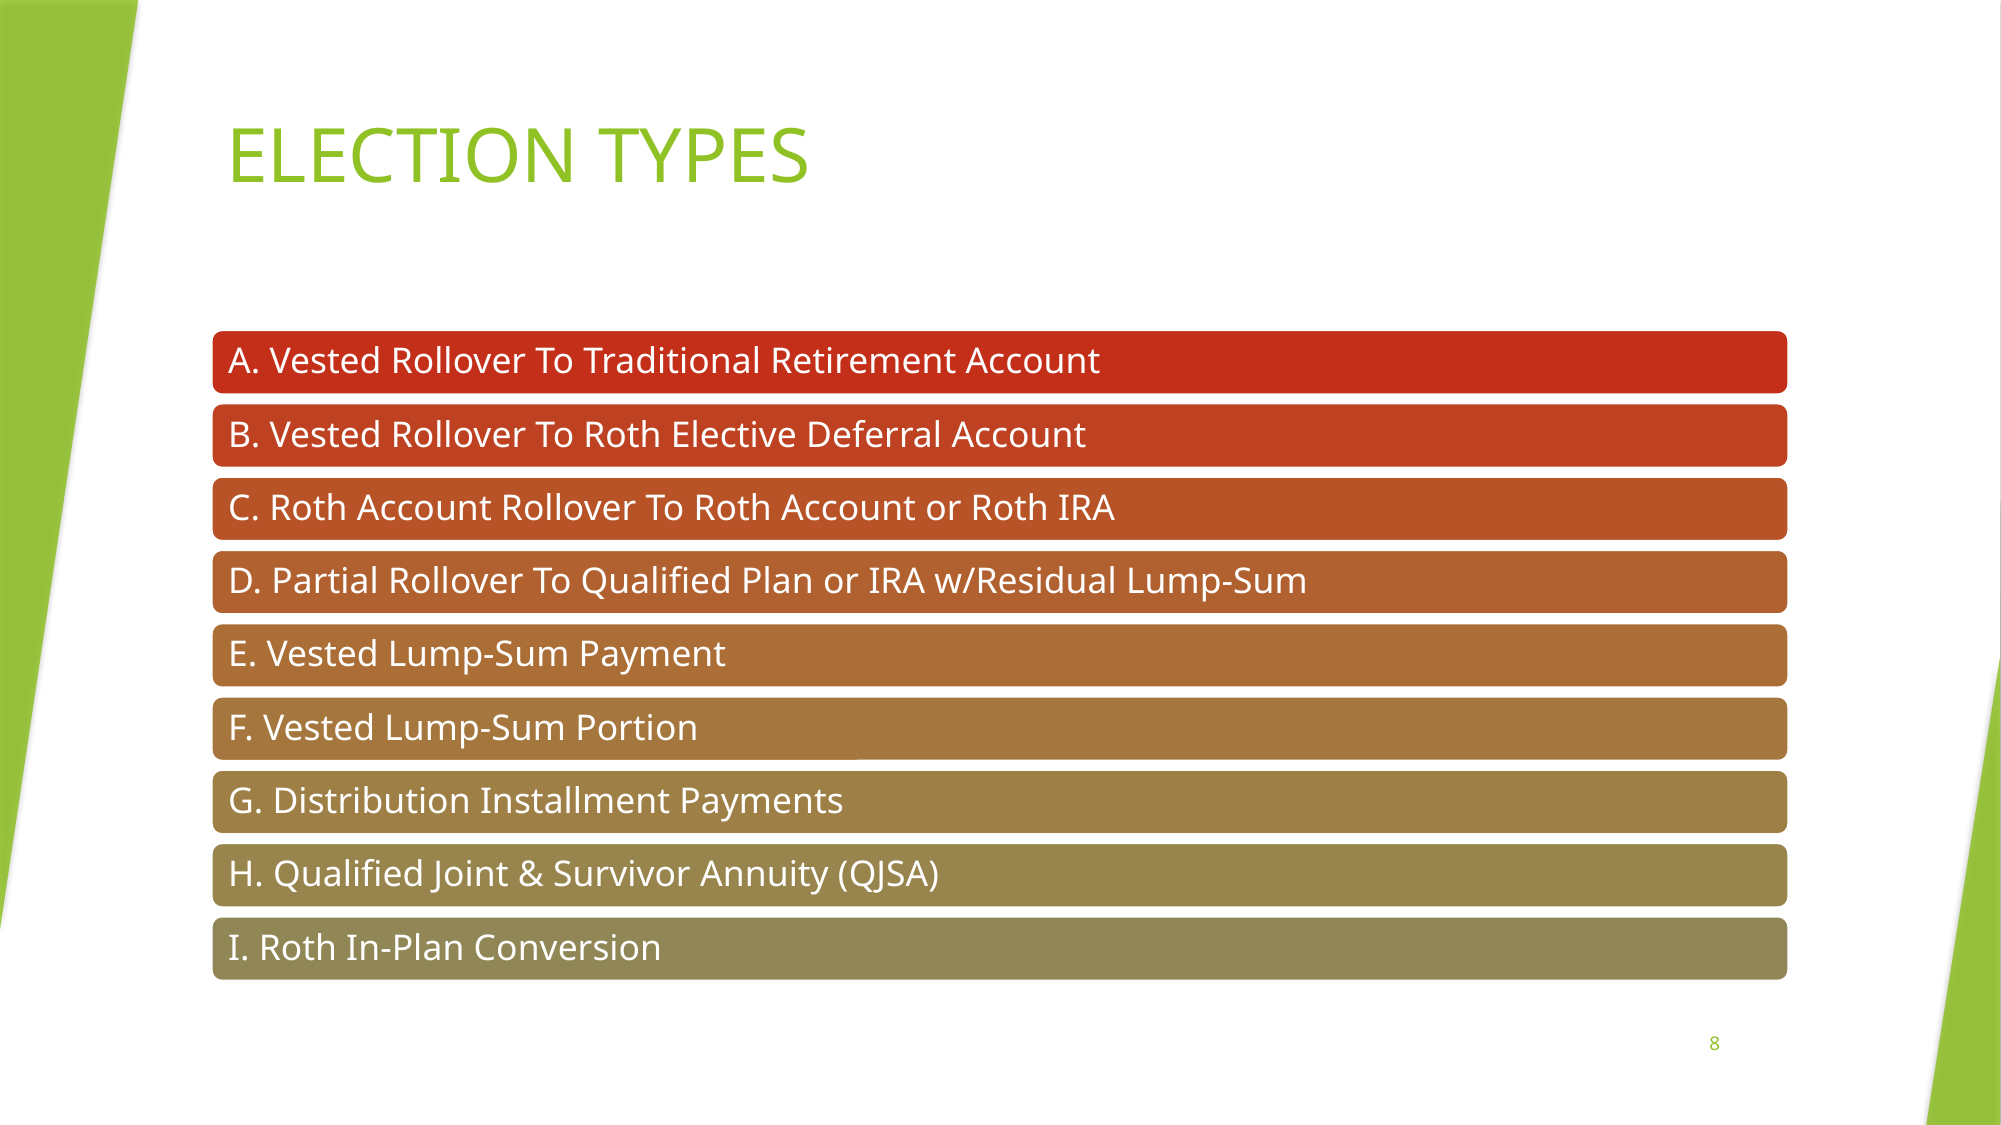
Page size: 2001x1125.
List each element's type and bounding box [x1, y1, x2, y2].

text_box [0, 0, 2000, 1125]
list [210, 319, 1790, 992]
